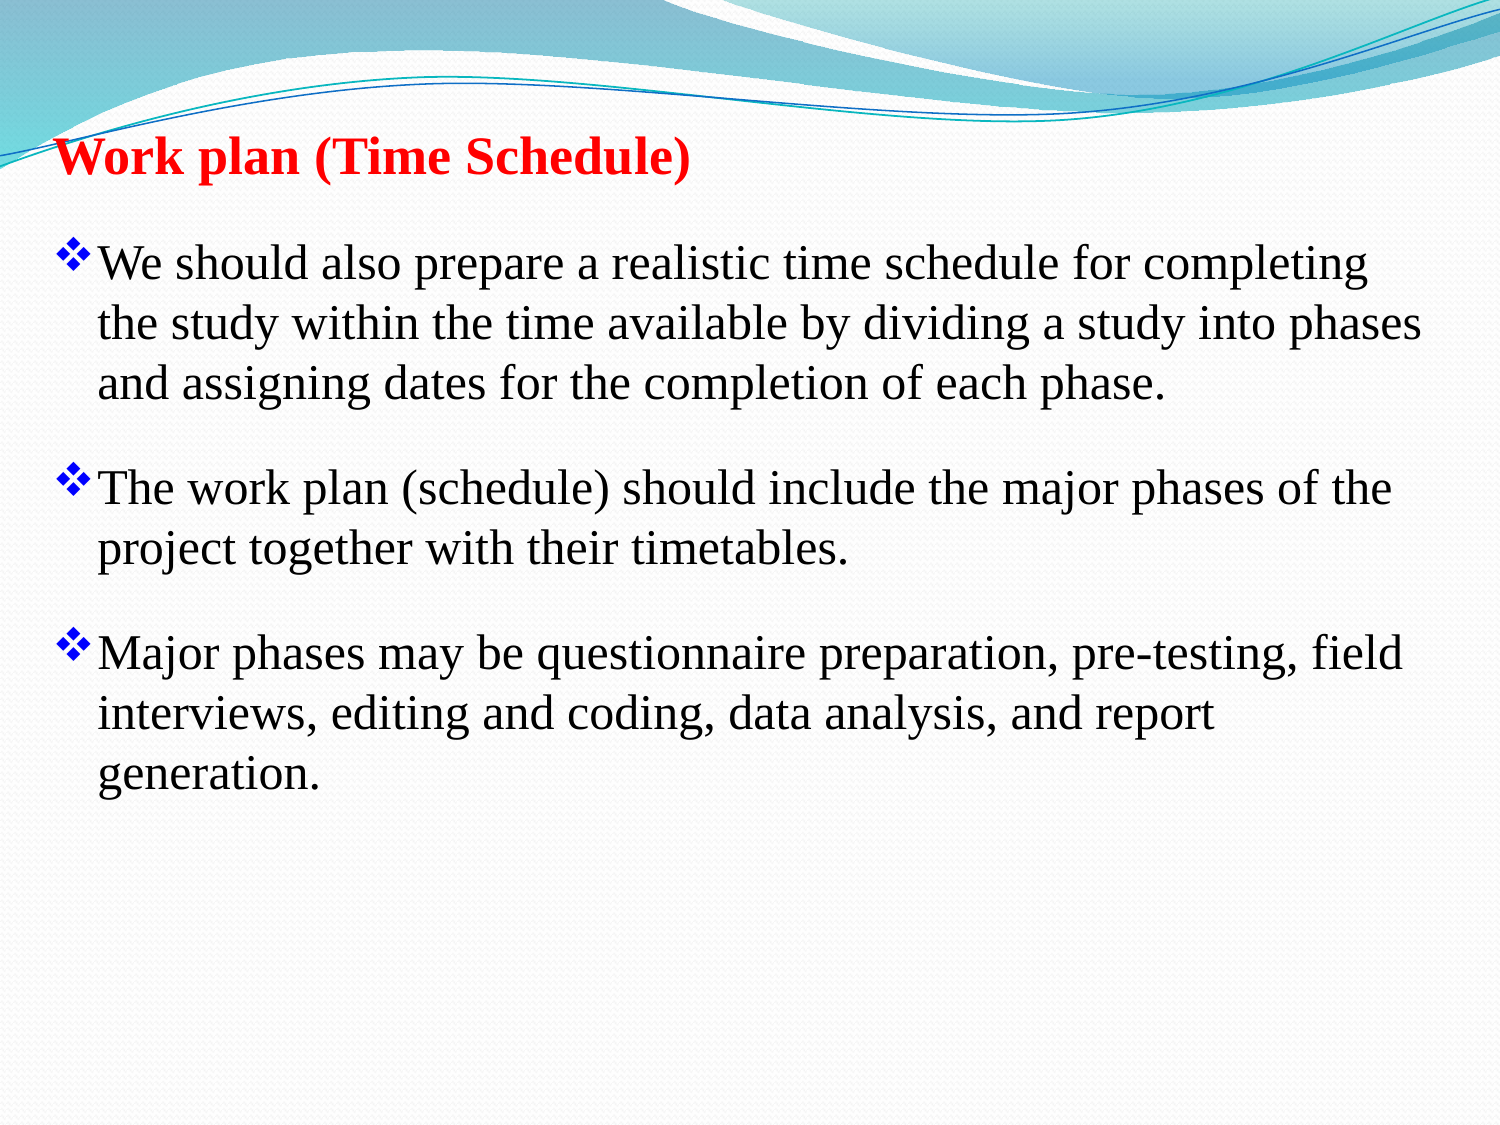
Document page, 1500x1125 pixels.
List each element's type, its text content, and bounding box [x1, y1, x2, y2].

list Work plan (Time Schedule) We should also prepare a realistic time schedule for completing the study within the time available by dividing a study into phases and assigning dates for the completion of each phase. The work plan (schedule) should include the major phases of the project together with their timetables. Major phases may be questionnaire preparation, pre-testing, field interviews, editing and coding, data analysis, and report generation. [37, 112, 1450, 1063]
